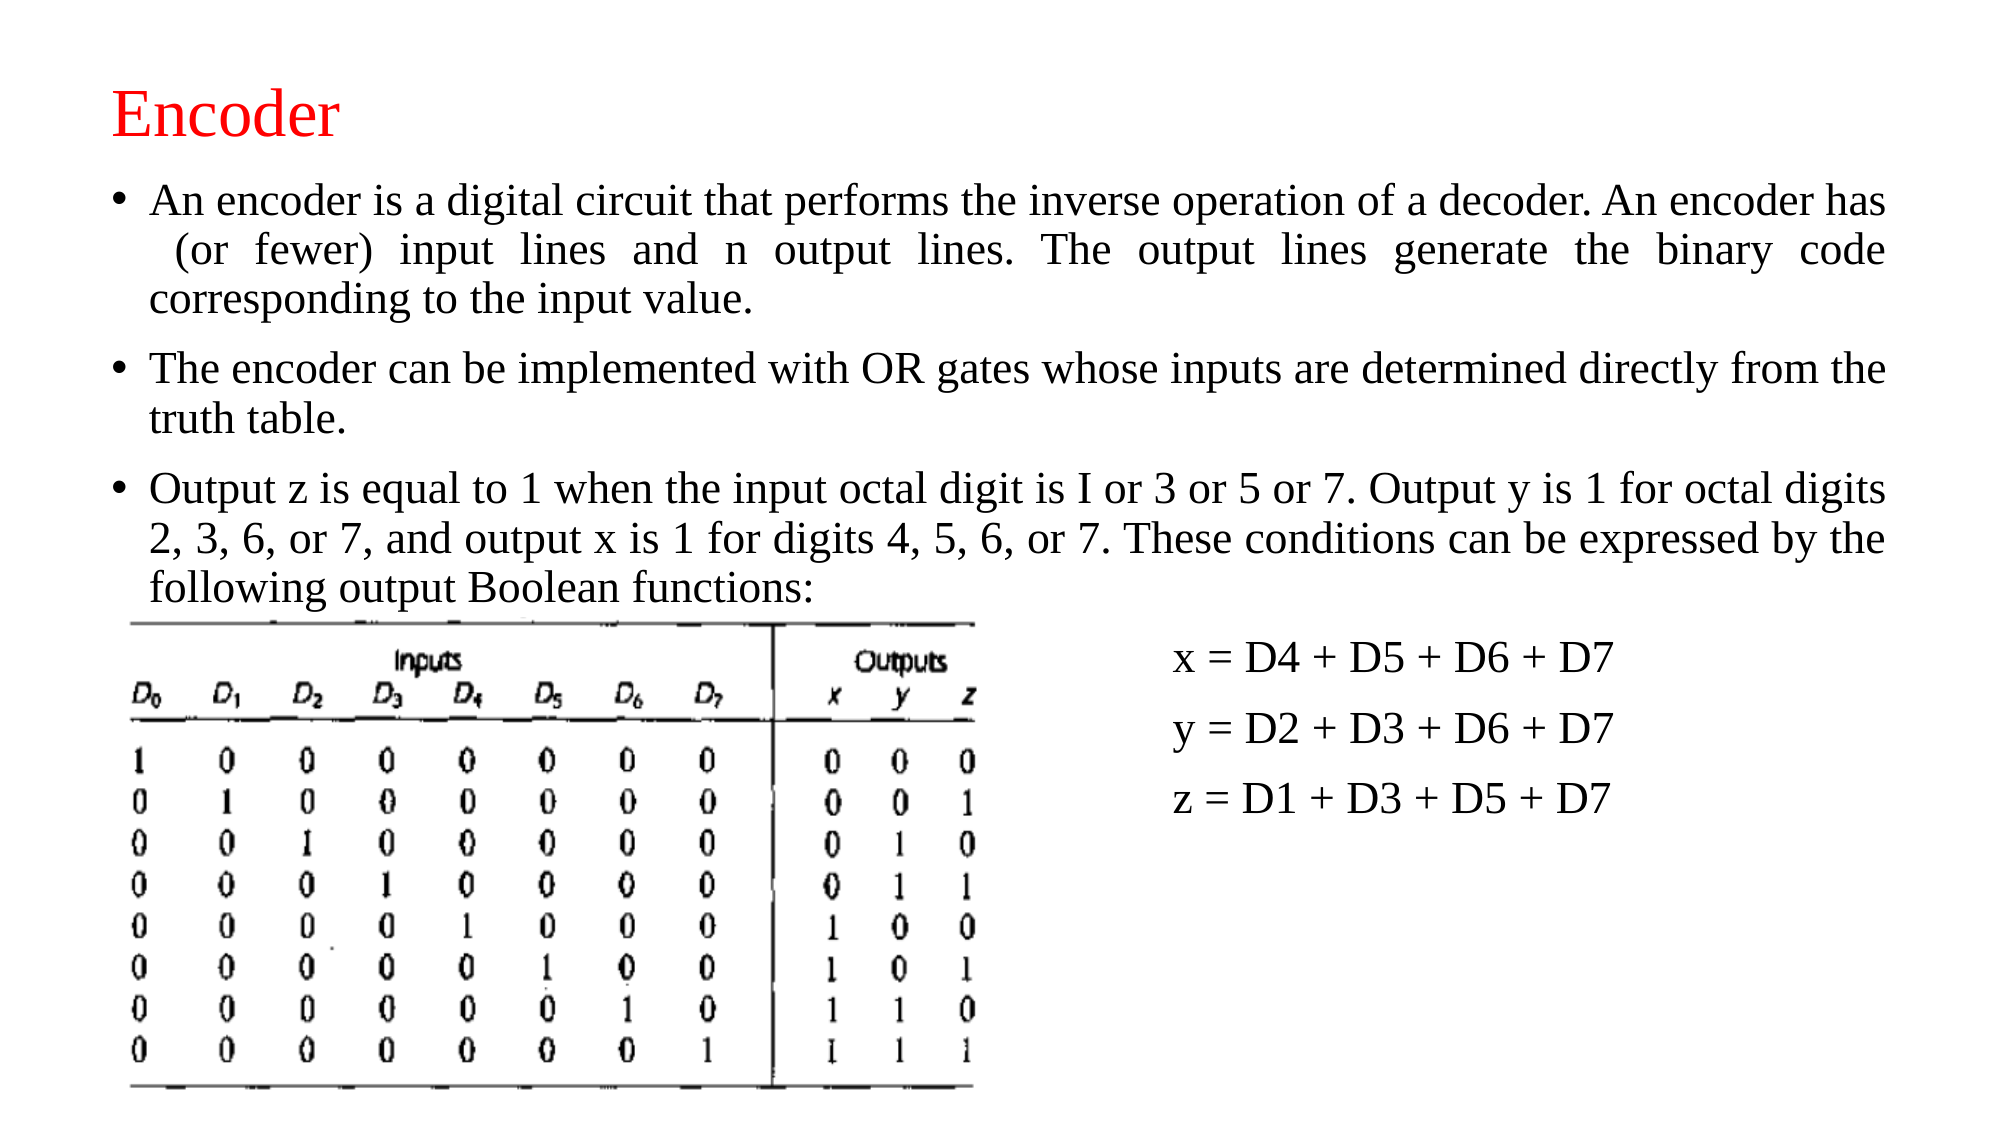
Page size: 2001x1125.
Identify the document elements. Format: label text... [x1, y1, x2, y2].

title Encoder [96, 59, 1863, 168]
picture [128, 617, 997, 1105]
